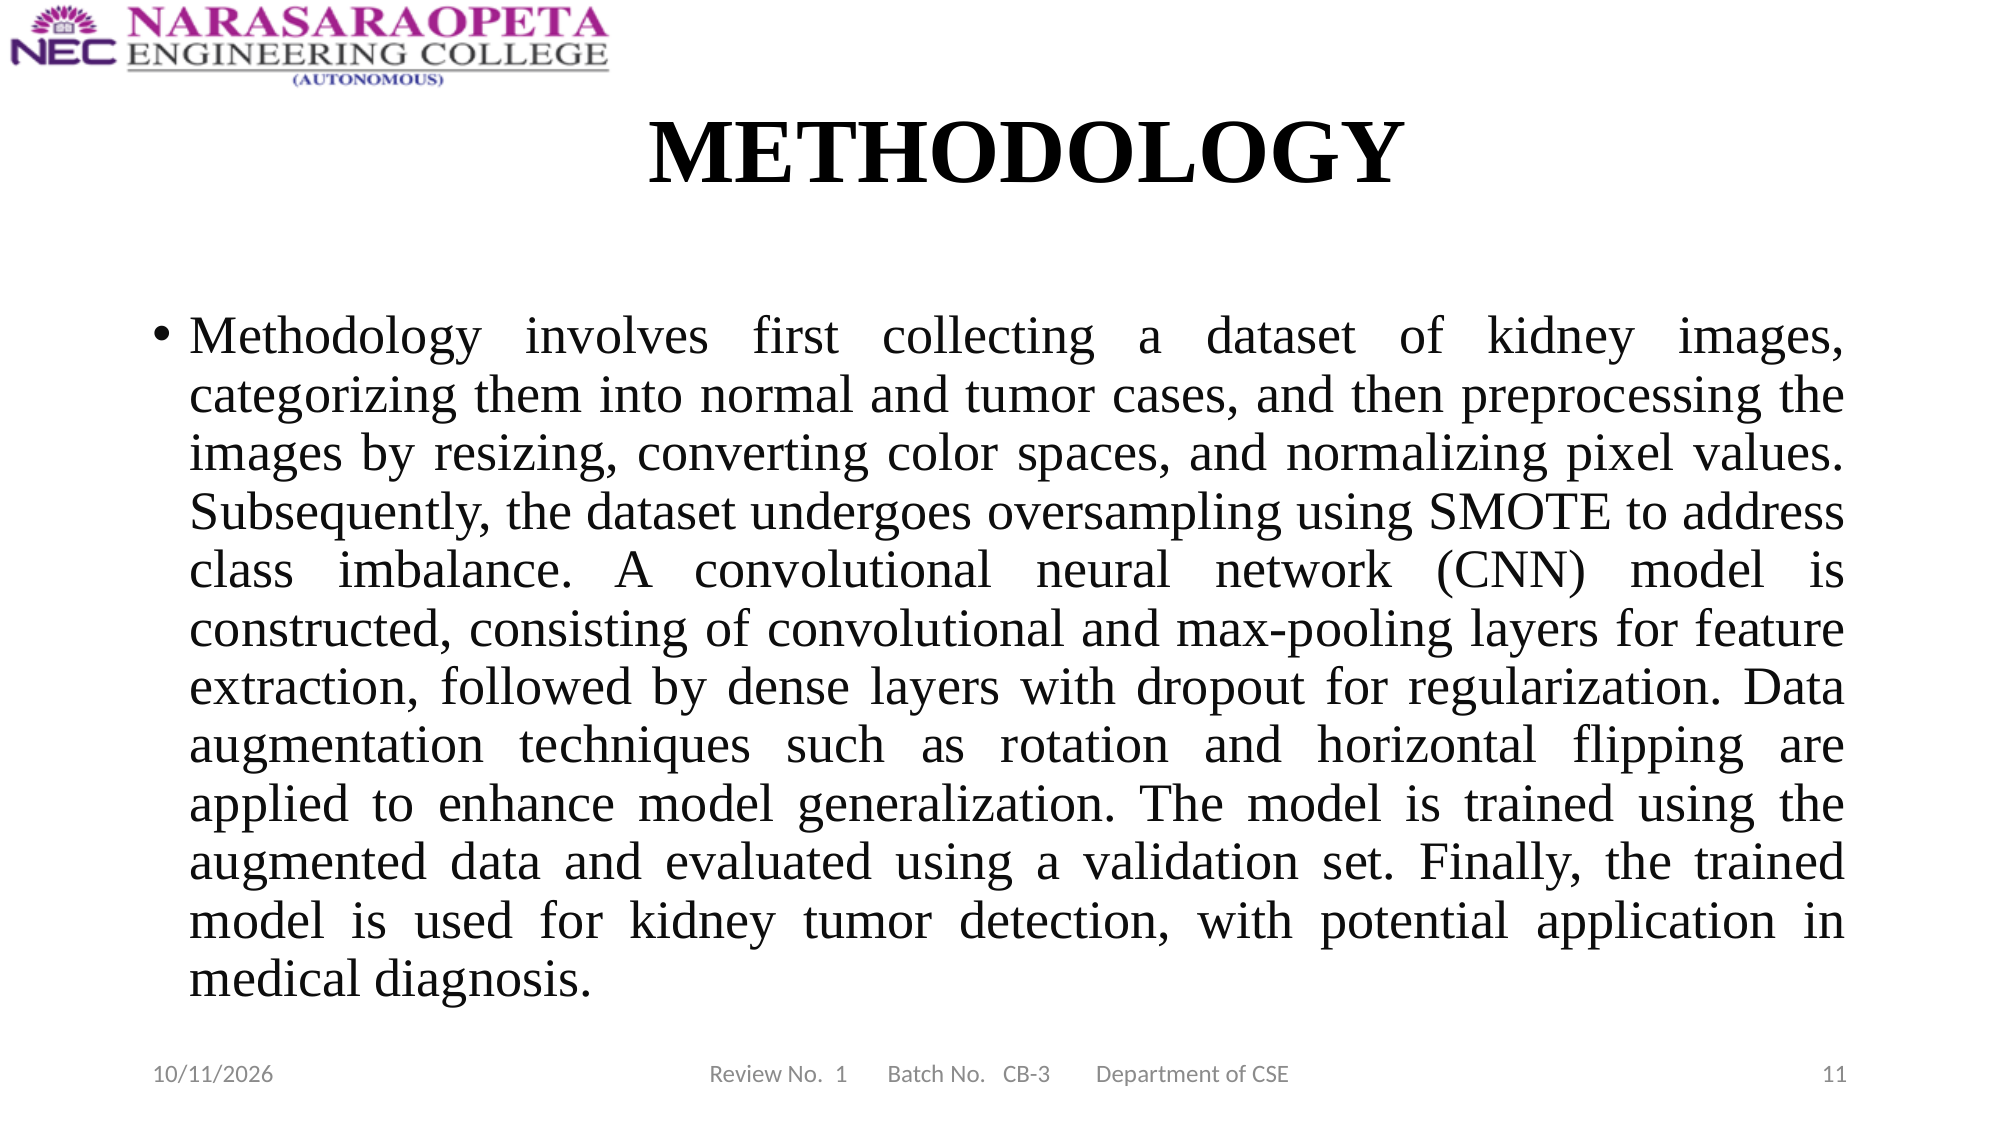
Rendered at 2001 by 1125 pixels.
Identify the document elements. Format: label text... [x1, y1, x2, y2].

slide_number 11 [1412, 1042, 1863, 1103]
picture [0, 0, 1280, 719]
footer Review No. 1 Batch No. CB-3 Department of CSE [662, 1042, 1338, 1103]
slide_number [137, 1042, 588, 1103]
list Methodology involves first collecting a dataset of kidney images, categorizing them into normal and tumor cases, and then preprocessing the images by resizing, converting color spaces, and normalizing pixel values. Subsequently, the dataset undergoes oversampling using SMOTE to address class imbalance. A convolutional neural network (CNN) model is constructed, consisting of convolutional and max-pooling layers for feature extraction, followed by dense layers with dropout for regularization. Data augmentation techniques such as rotation and horizontal flipping are applied to enhance model generalization. The model is trained using the augmented data and evaluated using a validation set. Finally, the trained model is used for kidney tumor detection, with potential application in medical diagnosis. [137, 299, 1863, 1014]
title METHODOLOGY [193, 59, 1863, 245]
